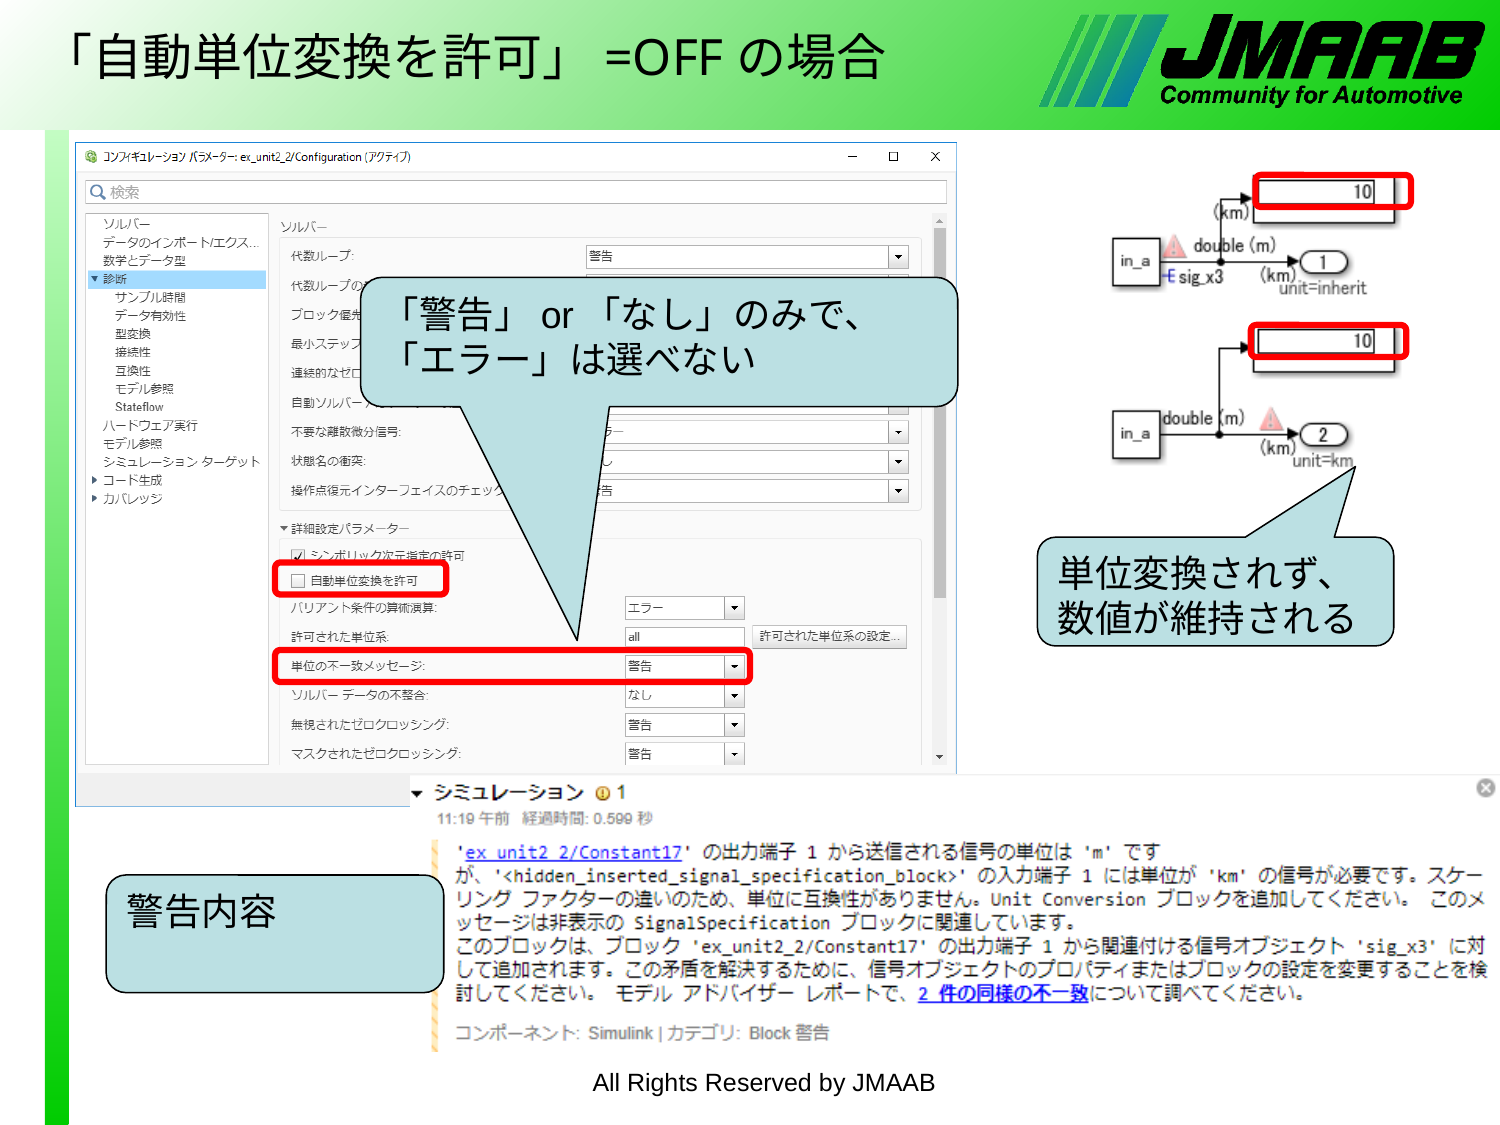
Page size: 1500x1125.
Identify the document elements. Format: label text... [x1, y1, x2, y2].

picture [1036, 11, 1486, 109]
text_box 単位変換されず、 数値が維持される [1037, 482, 1394, 646]
text_box 警告内容 [106, 874, 405, 993]
picture [74, 141, 1500, 1052]
title 「自動単位変換を許可」=OFFの場合 [27, 21, 1057, 91]
picture [1099, 147, 1412, 475]
